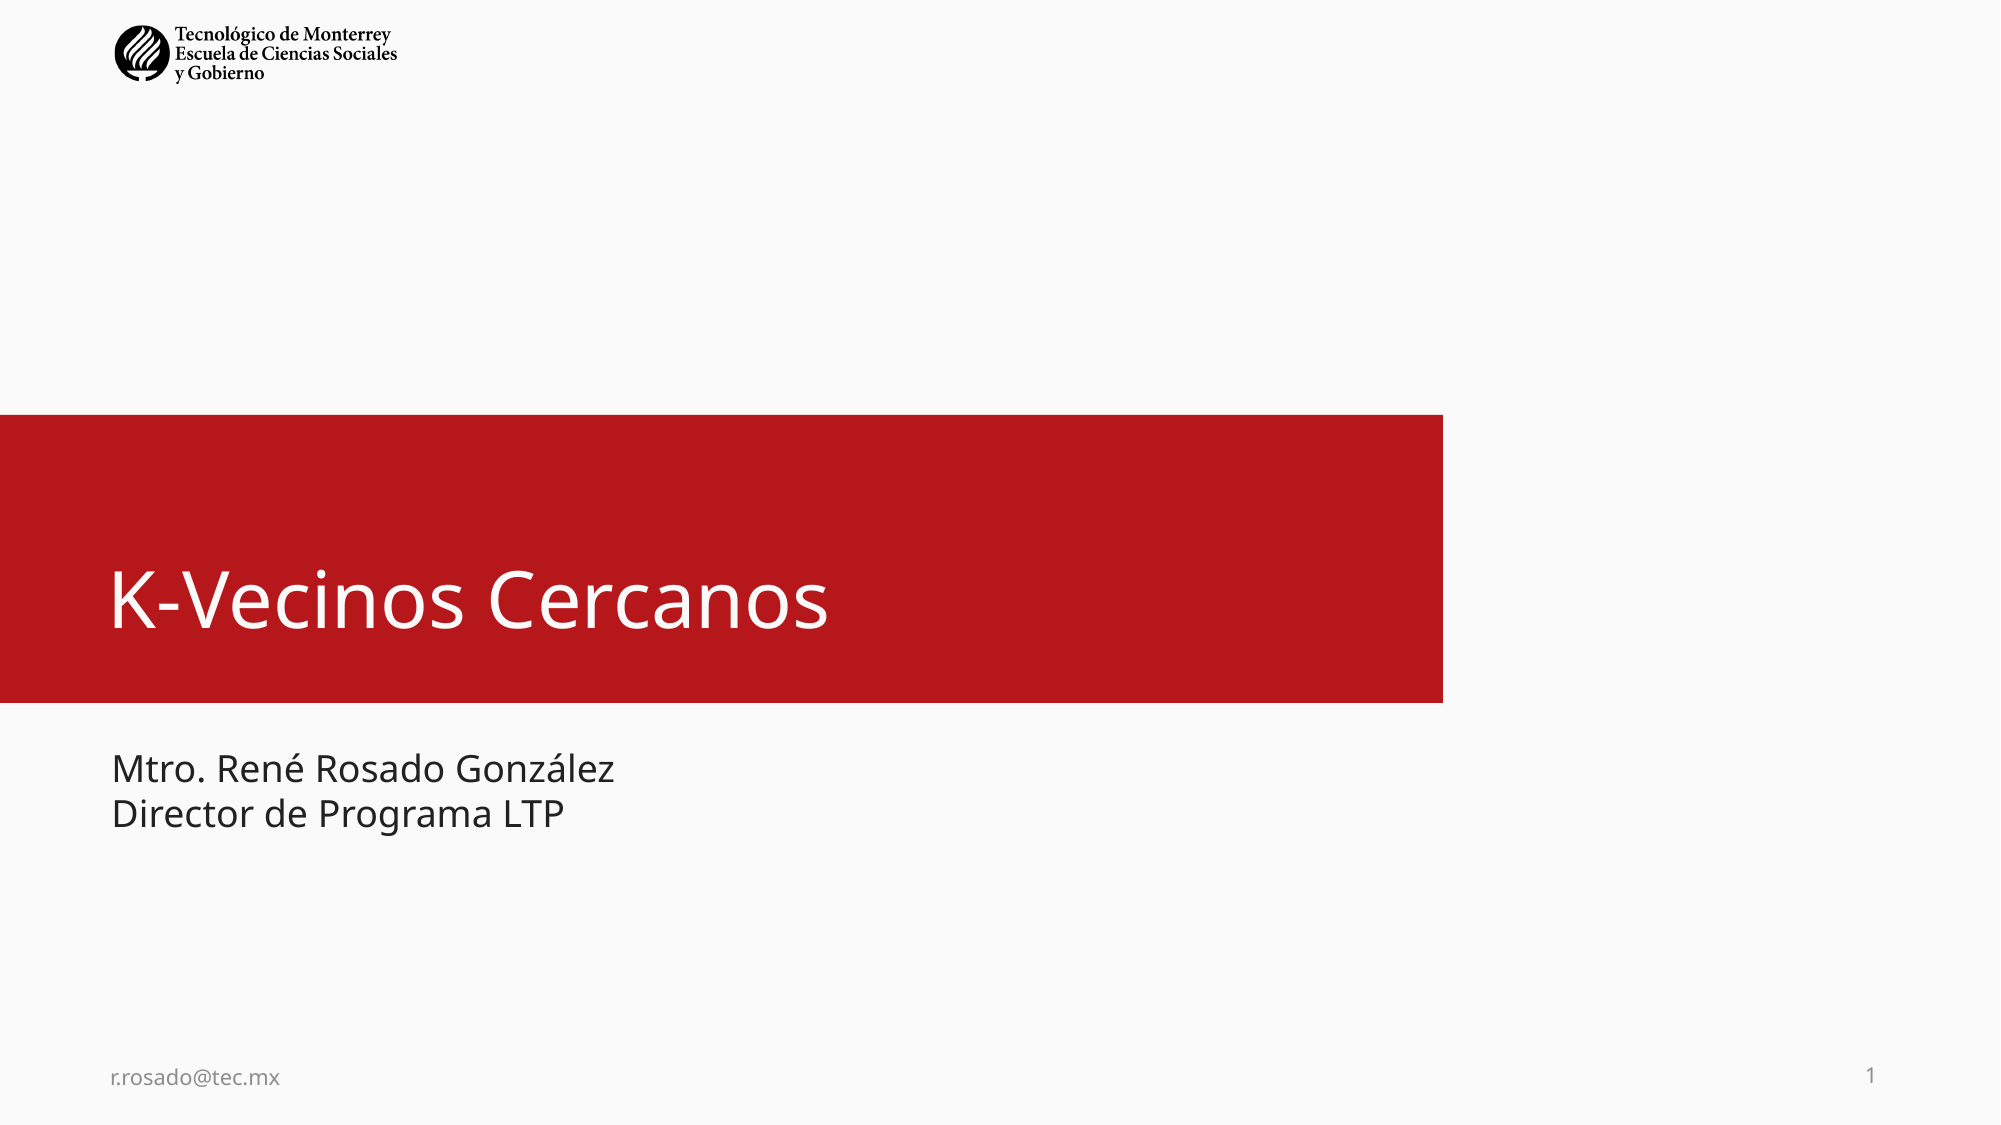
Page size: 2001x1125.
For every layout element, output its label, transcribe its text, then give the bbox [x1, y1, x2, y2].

slide_number 1 [1849, 1029, 1909, 1125]
subtitle Mtro. René Rosado González Director de Programa LTP [96, 737, 1428, 848]
title K-Vecinos Cercanos [92, 427, 1425, 653]
picture [111, 24, 399, 84]
footer r.rosado@tec.mx [95, 1029, 1244, 1125]
